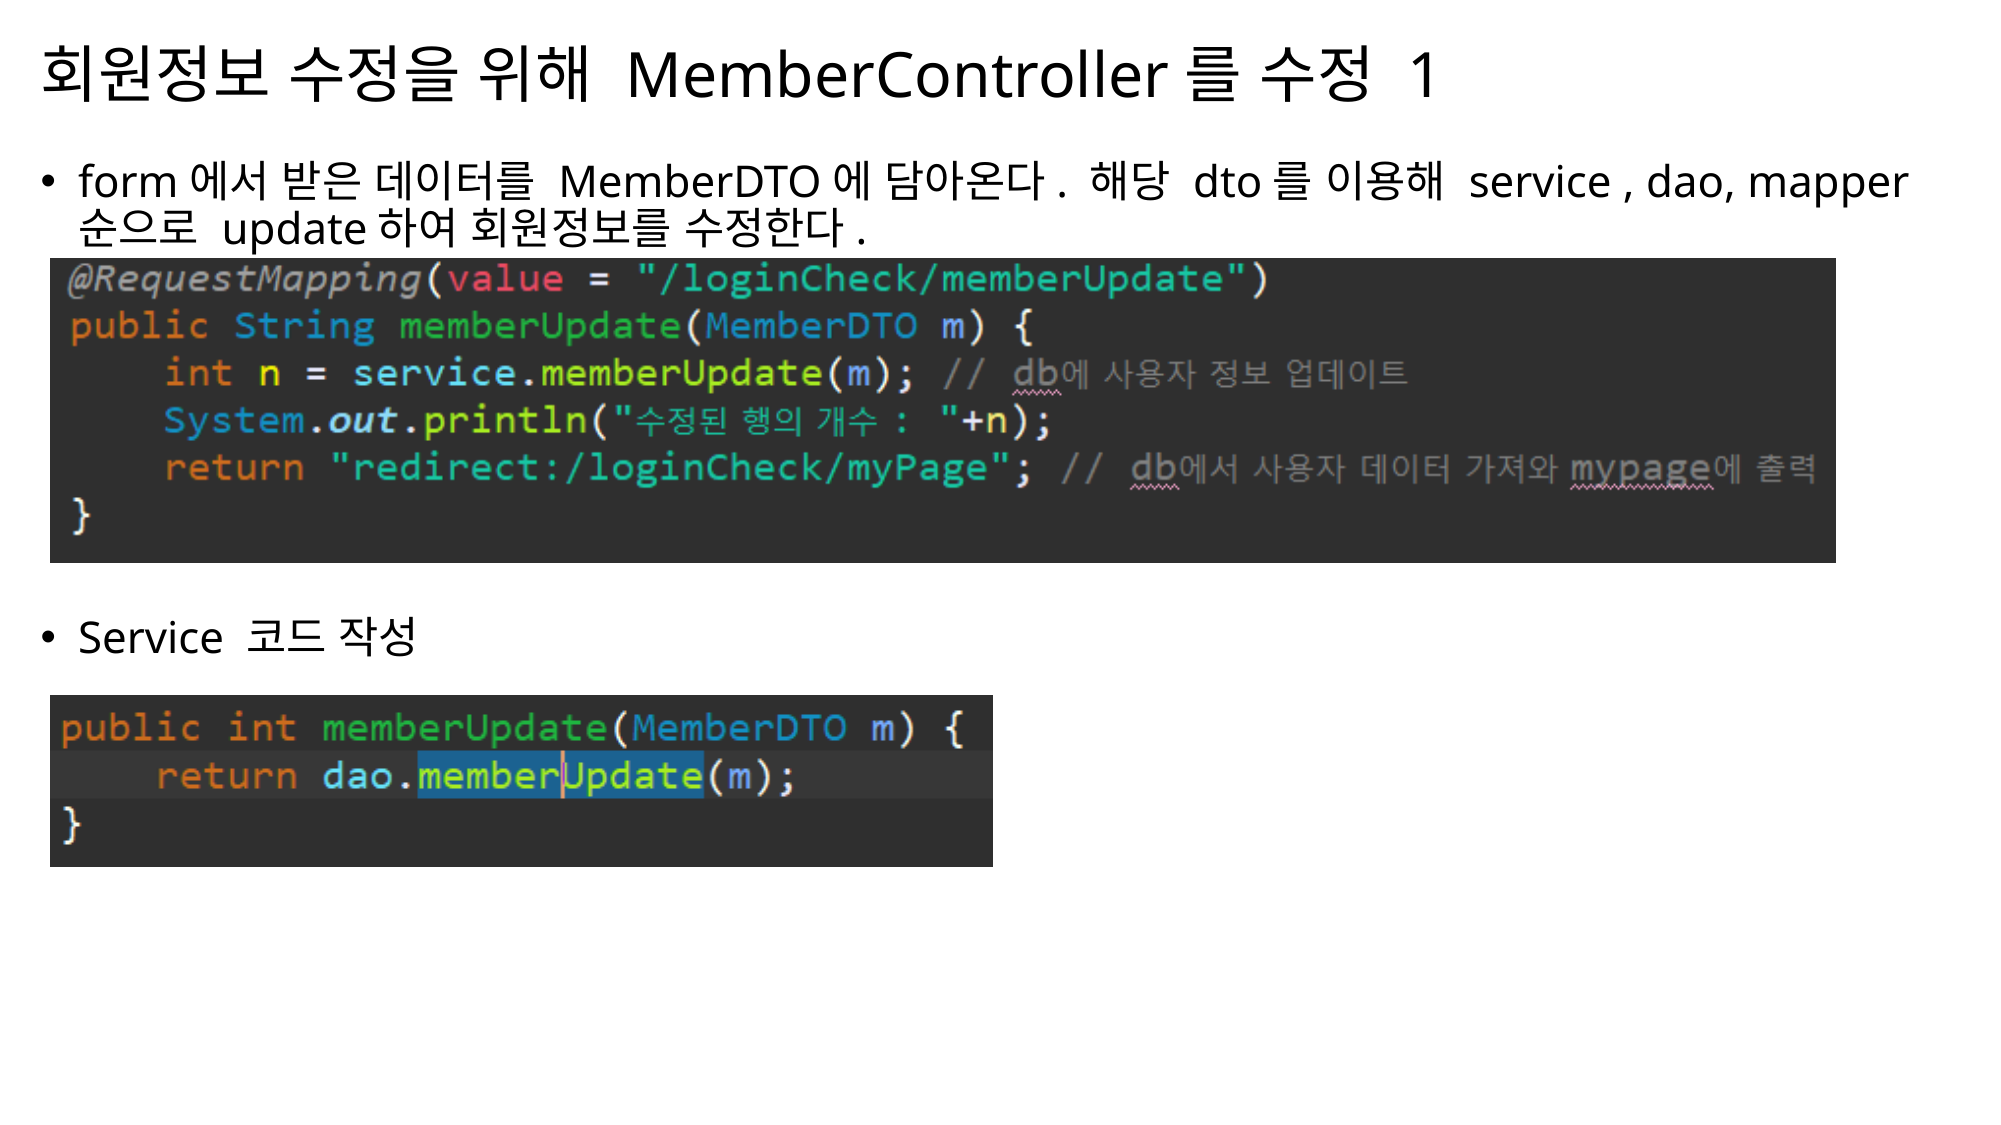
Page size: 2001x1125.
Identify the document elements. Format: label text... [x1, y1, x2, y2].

list form에서 받은 데이터를 MemberDTO에 담아온다. 해당 dto를 이용해 service , dao, mapper 순으로 update하여 회원정보를 수정한다. Service 코드 작성 [25, 152, 1973, 1099]
picture [50, 258, 1836, 563]
picture [50, 695, 993, 867]
title 회원정보 수정을 위해 MemberController를 수정 1 [25, 26, 1918, 128]
